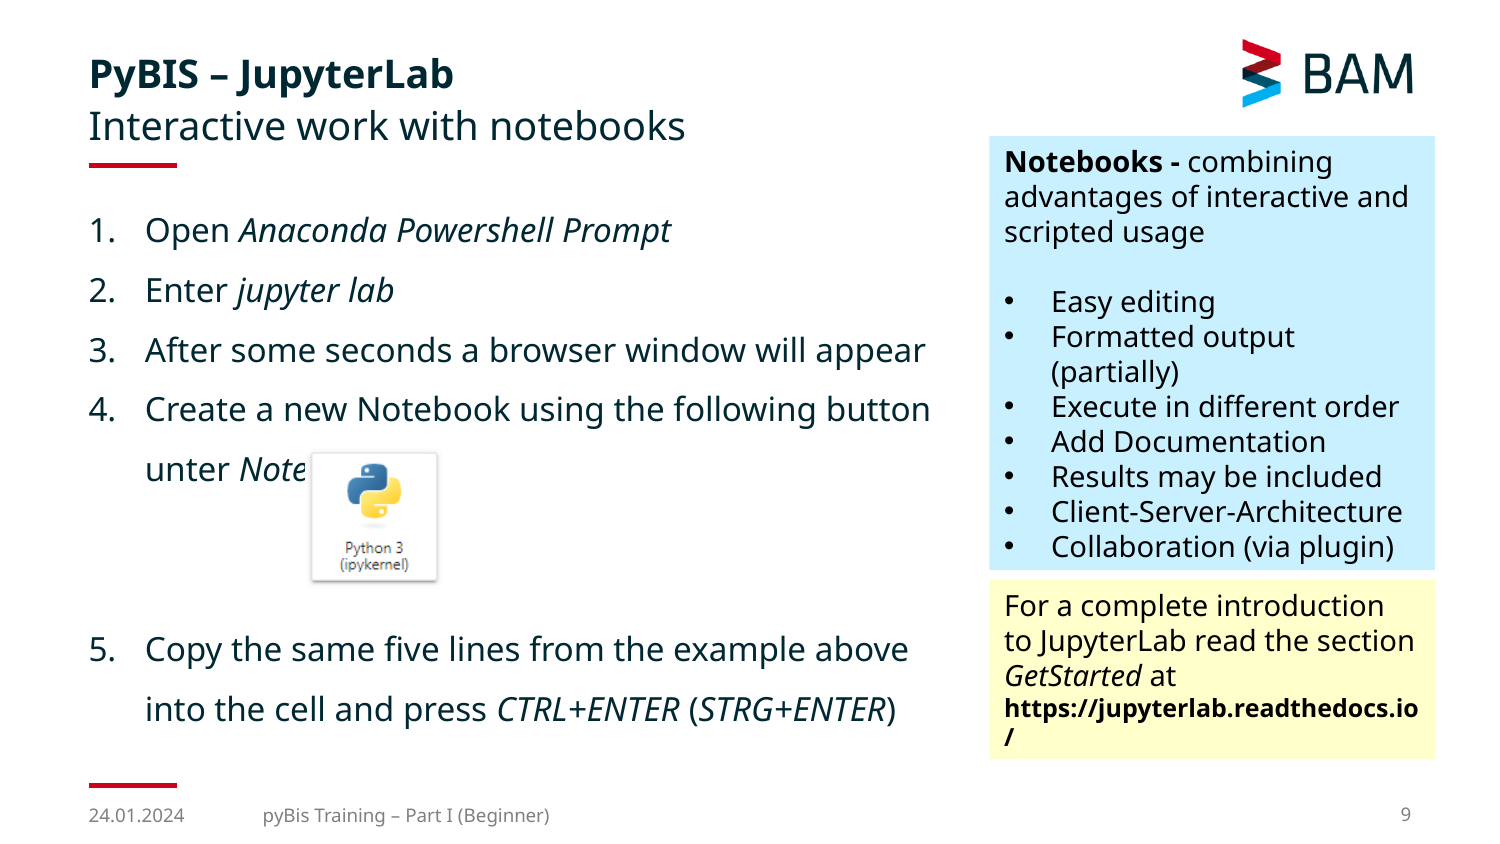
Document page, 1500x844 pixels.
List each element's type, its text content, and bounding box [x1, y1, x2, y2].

slide_number 9 [1293, 800, 1412, 830]
picture [1240, 29, 1447, 178]
text_box For a complete introduction to JupyterLab read the section GetStarted at https://jupyterlab.readthedocs.io/ [989, 579, 1435, 760]
footer pyBis Training – Part I (Beginner) [262, 800, 1208, 830]
picture [304, 445, 446, 591]
title PyBIS – JupyterLab Interactive work with notebooks [88, 44, 1208, 162]
list Open Anaconda Powershell Prompt Enter jupyter lab After some seconds a browser window will appear Create a new Notebook using the following button unter Notebook Copy the same five lines from the example above into the cell and press CTRL+ENTER (STRG+ENTER) [88, 188, 961, 759]
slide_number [88, 800, 237, 830]
text_box Notebooks - combining advantages of interactive and scripted usage Easy editing Formatted output (partially) Execute in different order Add Documentation Results may be included Client-Server-Architecture Collaboration (via plugin) [989, 136, 1435, 571]
